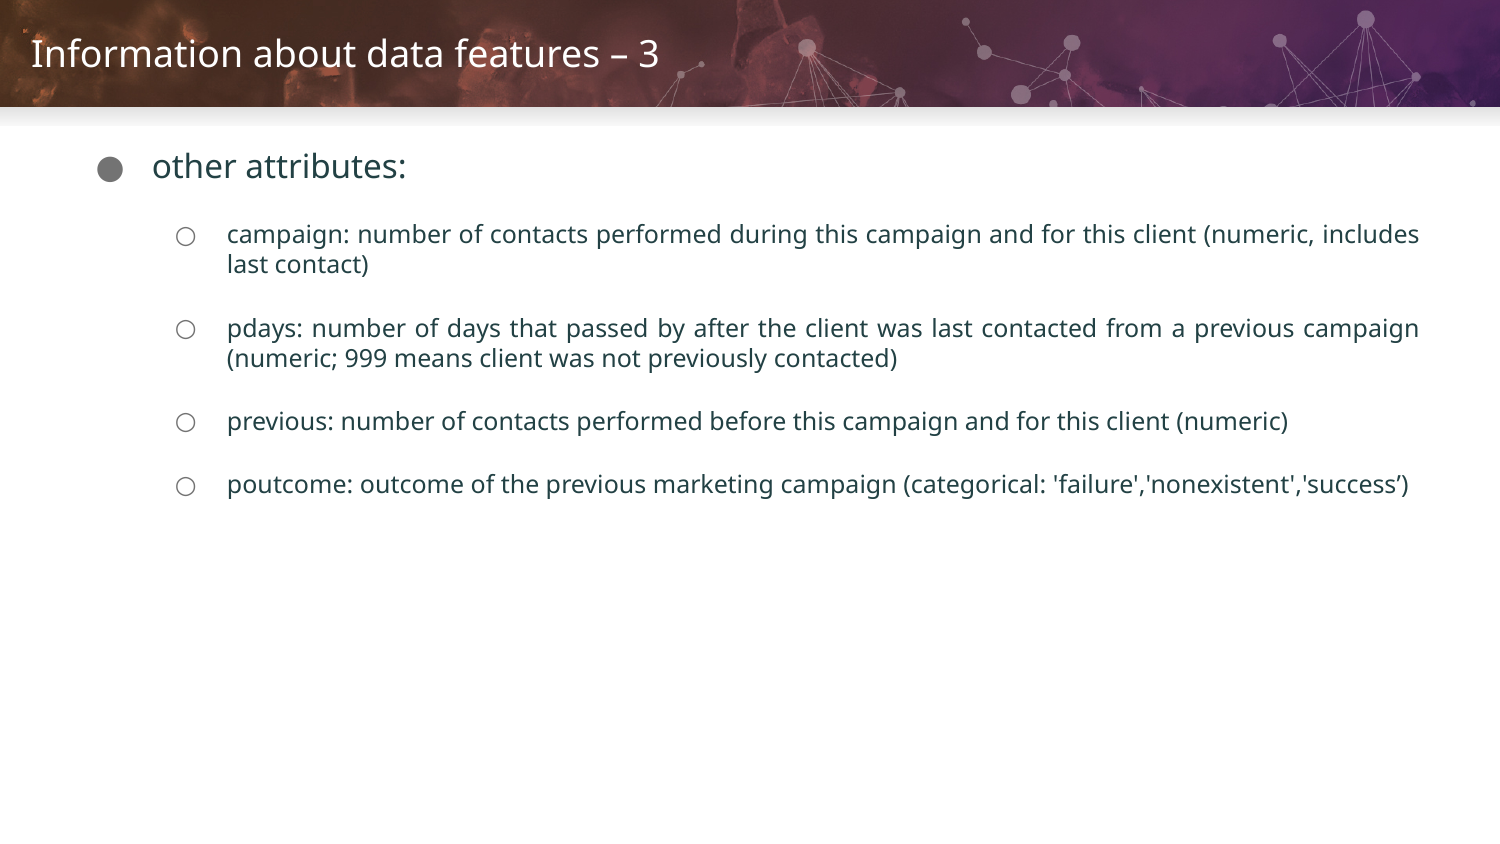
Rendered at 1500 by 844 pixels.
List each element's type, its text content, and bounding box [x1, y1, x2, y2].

picture [0, 0, 1500, 107]
title Information about data features – 3 [16, 2, 1464, 102]
text_box other attributes: campaign: number of contacts performed during this campaign and for this client (numeric, includes last contact) pdays: number of days that passed by after the client was last contacted from a previous campaign (numeric; 999 means client was not previously contacted) previous: number of contacts performed before this campaign and for this client (numeric) poutcome: outcome of the previous marketing campaign (categorical: 'failure','nonexistent','success’) [61, 130, 1437, 775]
